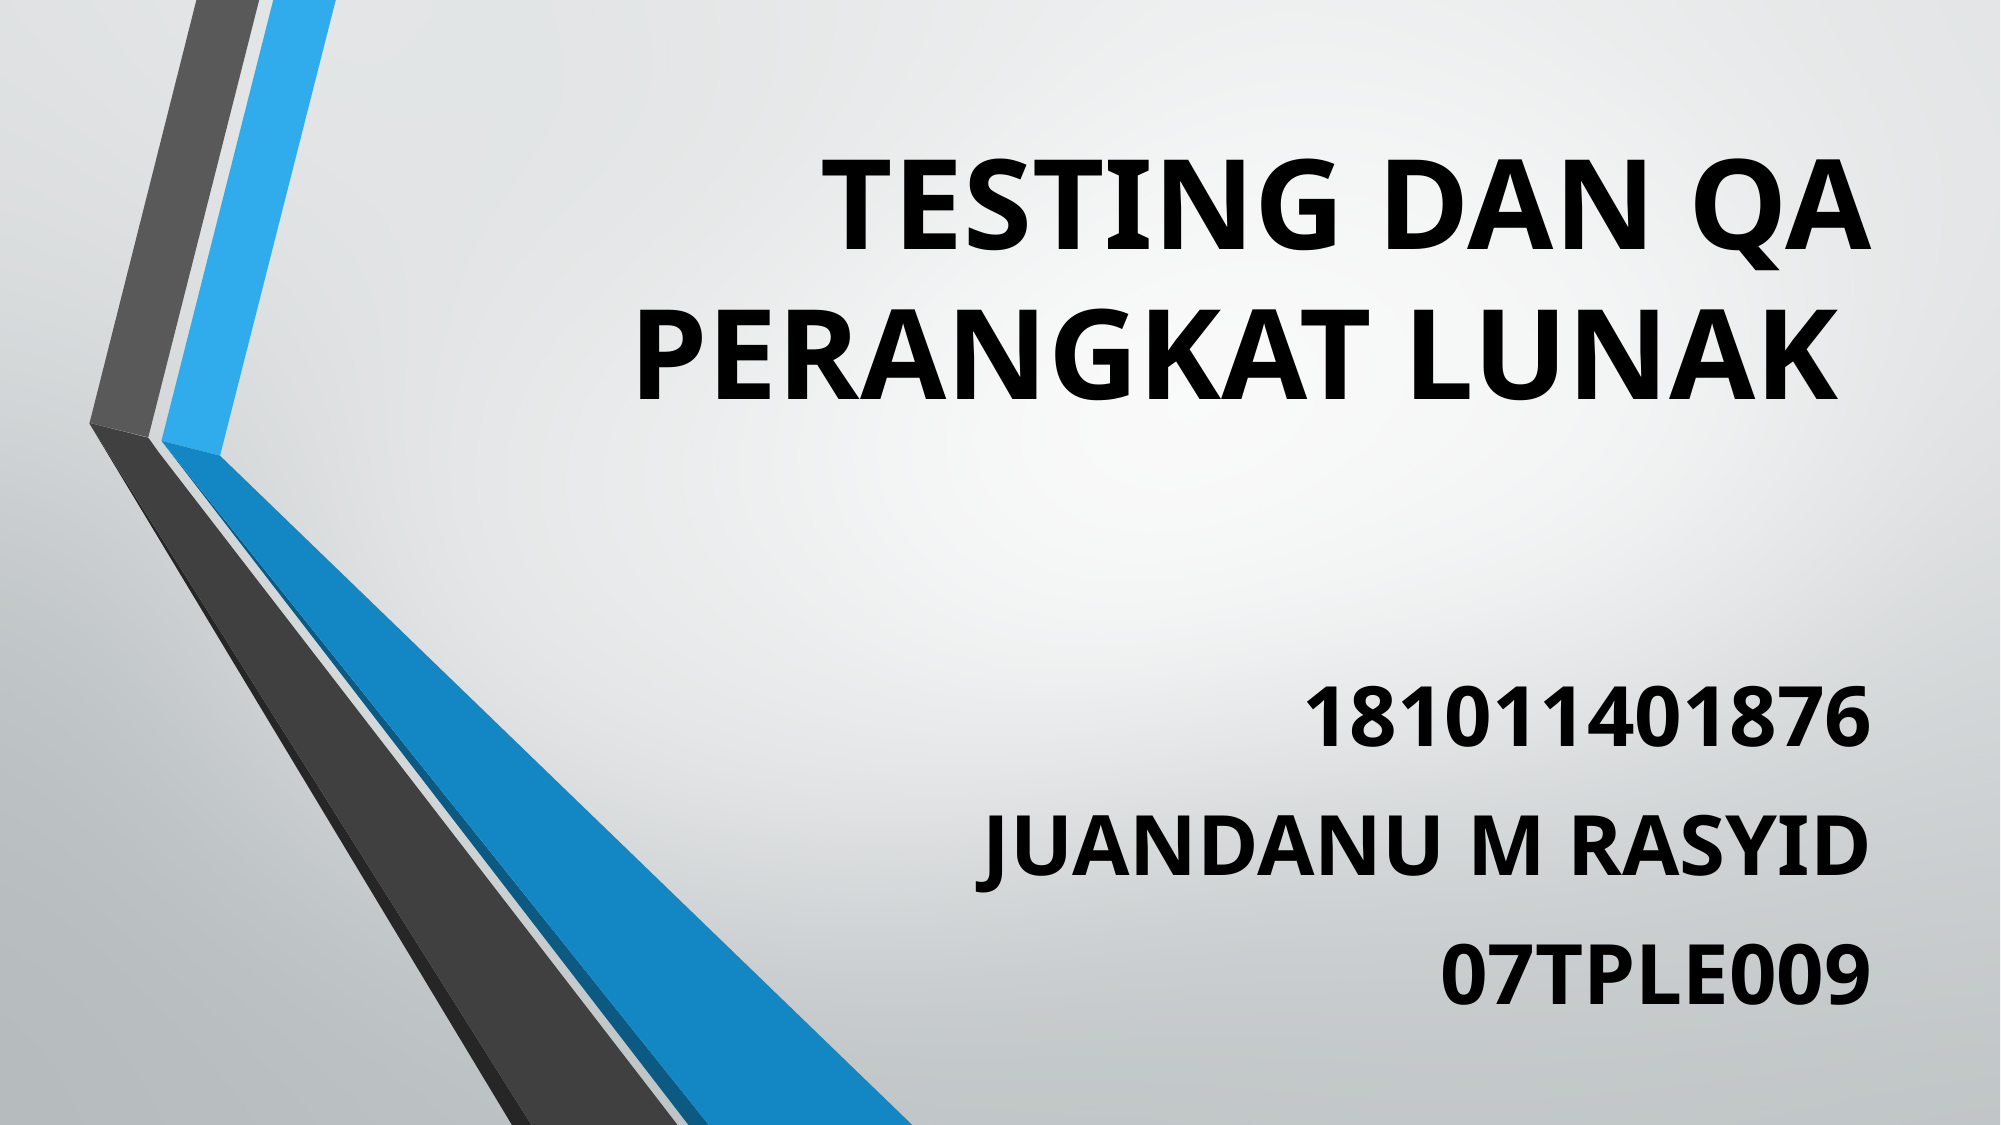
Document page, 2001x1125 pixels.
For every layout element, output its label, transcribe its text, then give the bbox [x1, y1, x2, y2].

title TESTING DAN QA PERANGKAT LUNAK [305, 2, 1887, 432]
subtitle 181011401876 JUANDANU M RASYID 07TPLE009 [305, 655, 1887, 1050]
